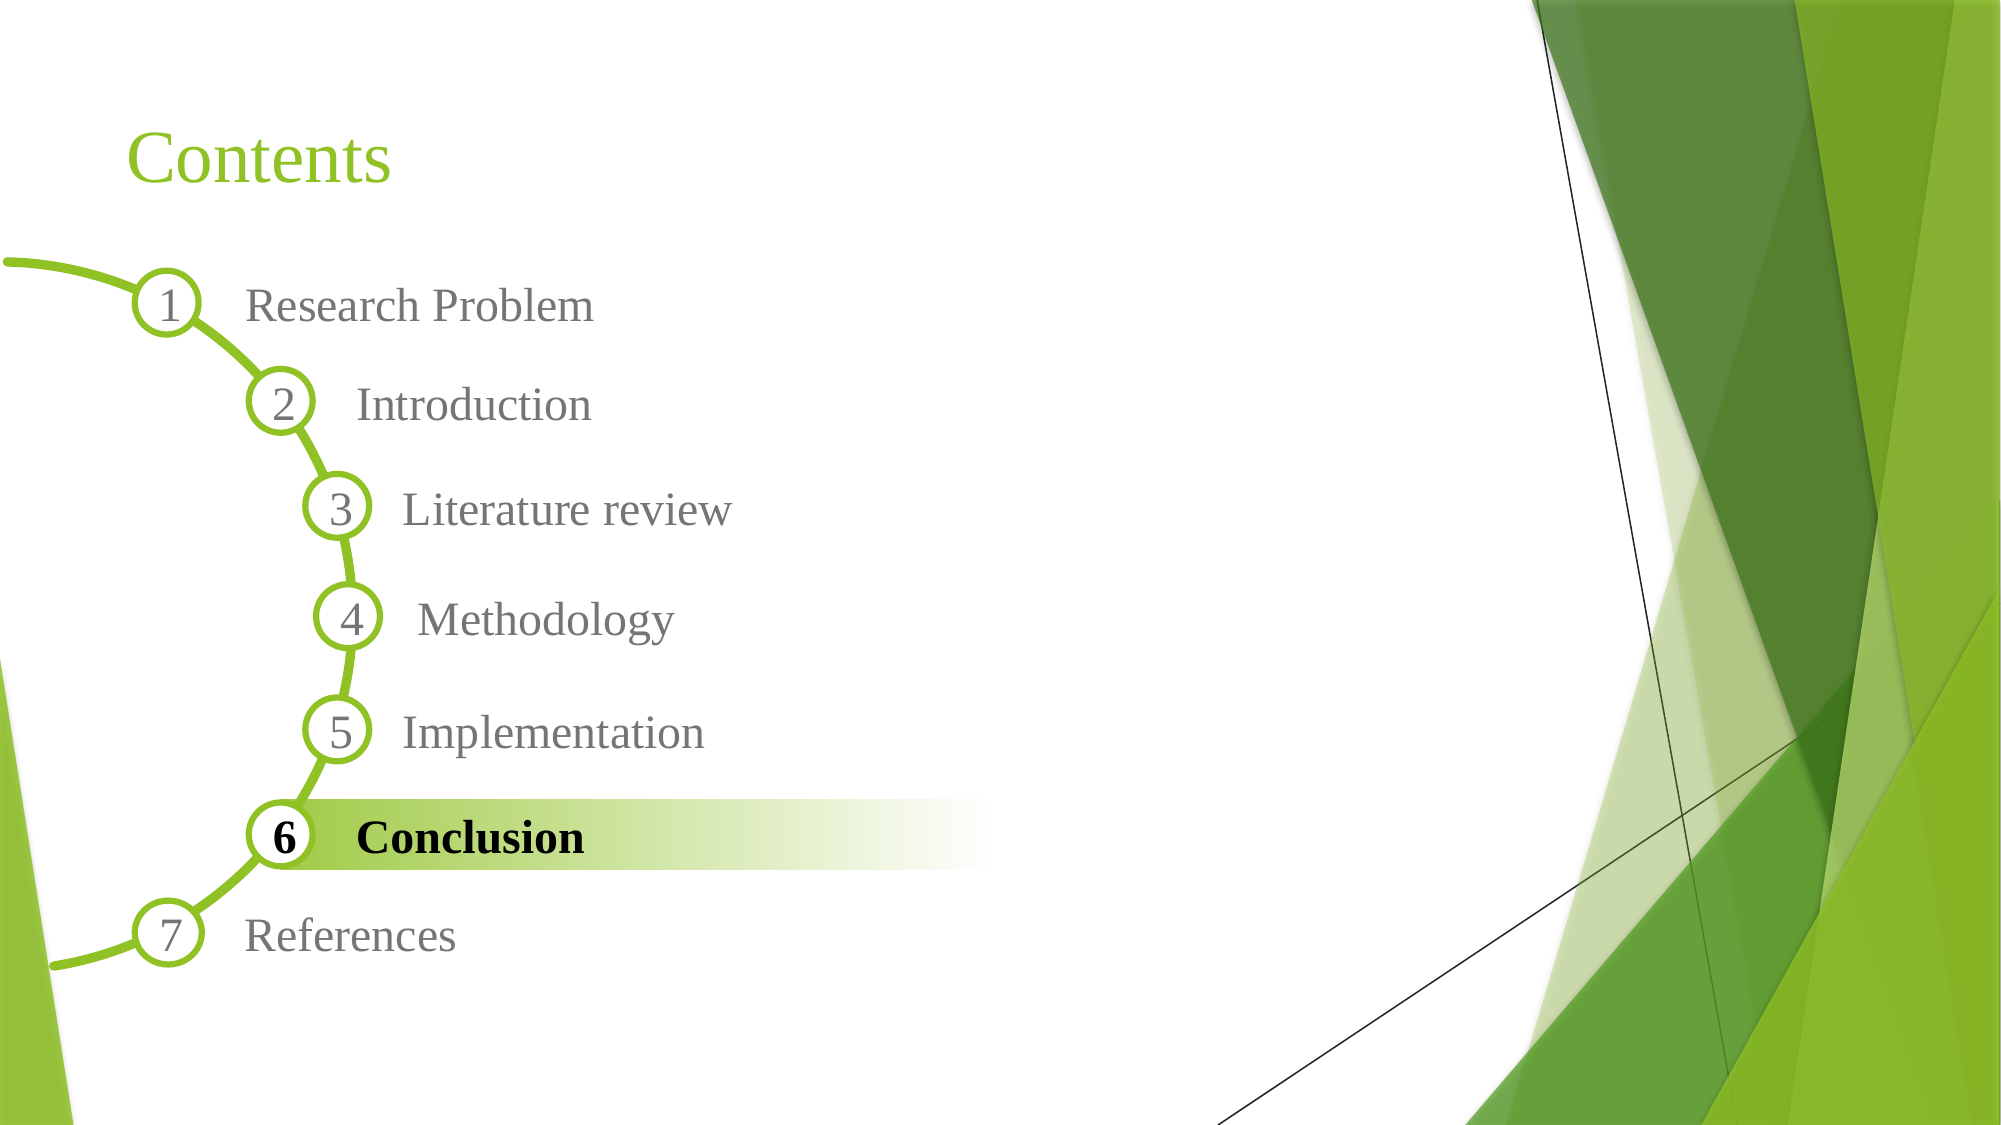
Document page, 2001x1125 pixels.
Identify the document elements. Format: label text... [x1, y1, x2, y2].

text_box References [244, 903, 458, 962]
text_box Introduction [356, 371, 594, 430]
text_box Literature review [402, 476, 735, 535]
text_box Research Problem [244, 273, 596, 332]
text_box Implementation [402, 700, 707, 759]
text_box 5 [303, 695, 371, 763]
text_box 3 [303, 472, 371, 540]
text_box Methodology [417, 587, 677, 645]
title Contents [111, 99, 1522, 206]
text_box 2 [247, 367, 315, 435]
text_box [0, 260, 352, 968]
text_box 6 [247, 800, 315, 868]
text_box Conclusion [355, 805, 586, 864]
text_box [279, 798, 990, 871]
text_box 1 [133, 269, 201, 337]
text_box 7 [133, 899, 204, 967]
text_box 4 [314, 582, 382, 650]
